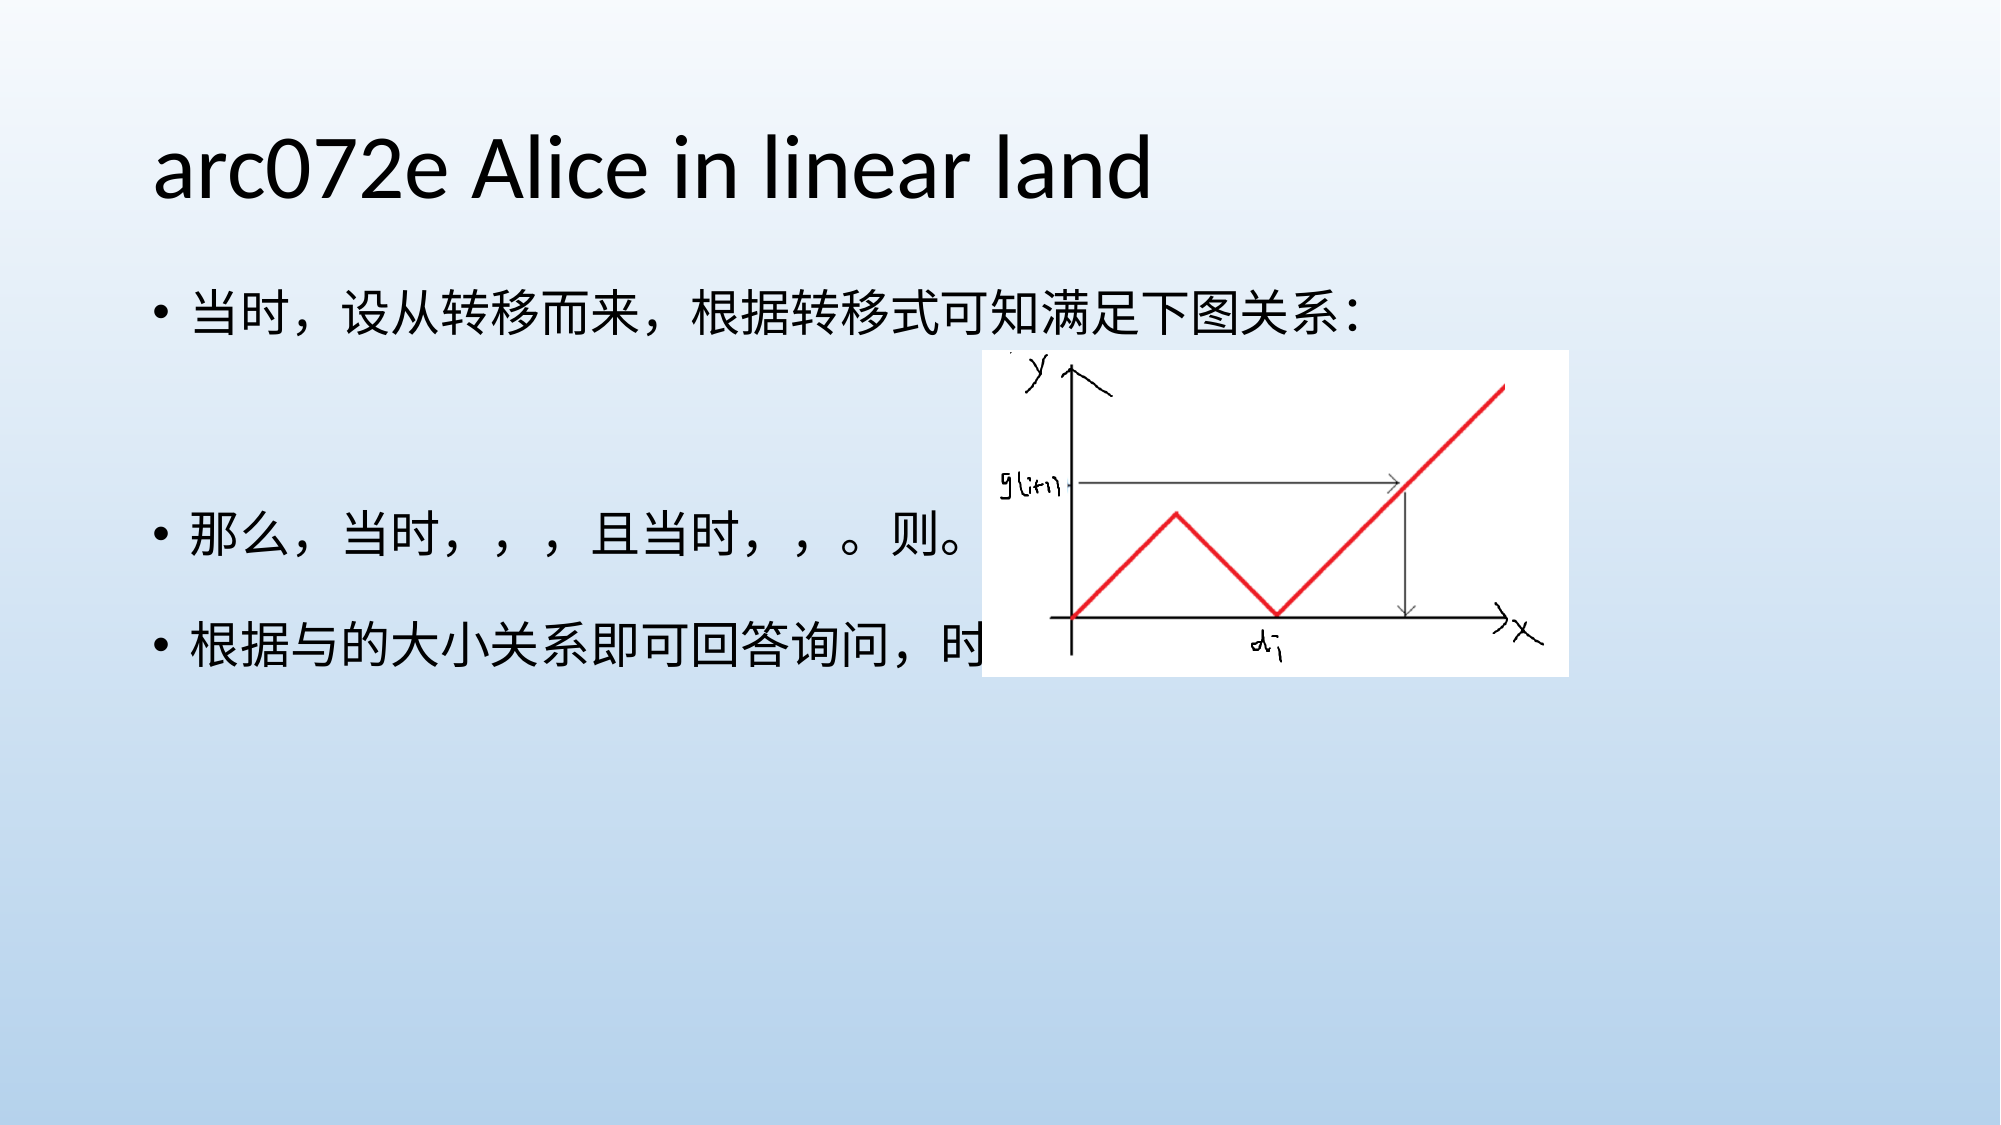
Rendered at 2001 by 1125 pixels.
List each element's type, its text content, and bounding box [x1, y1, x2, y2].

title arc072e Alice in linear land [137, 59, 1863, 278]
picture [982, 350, 1569, 677]
